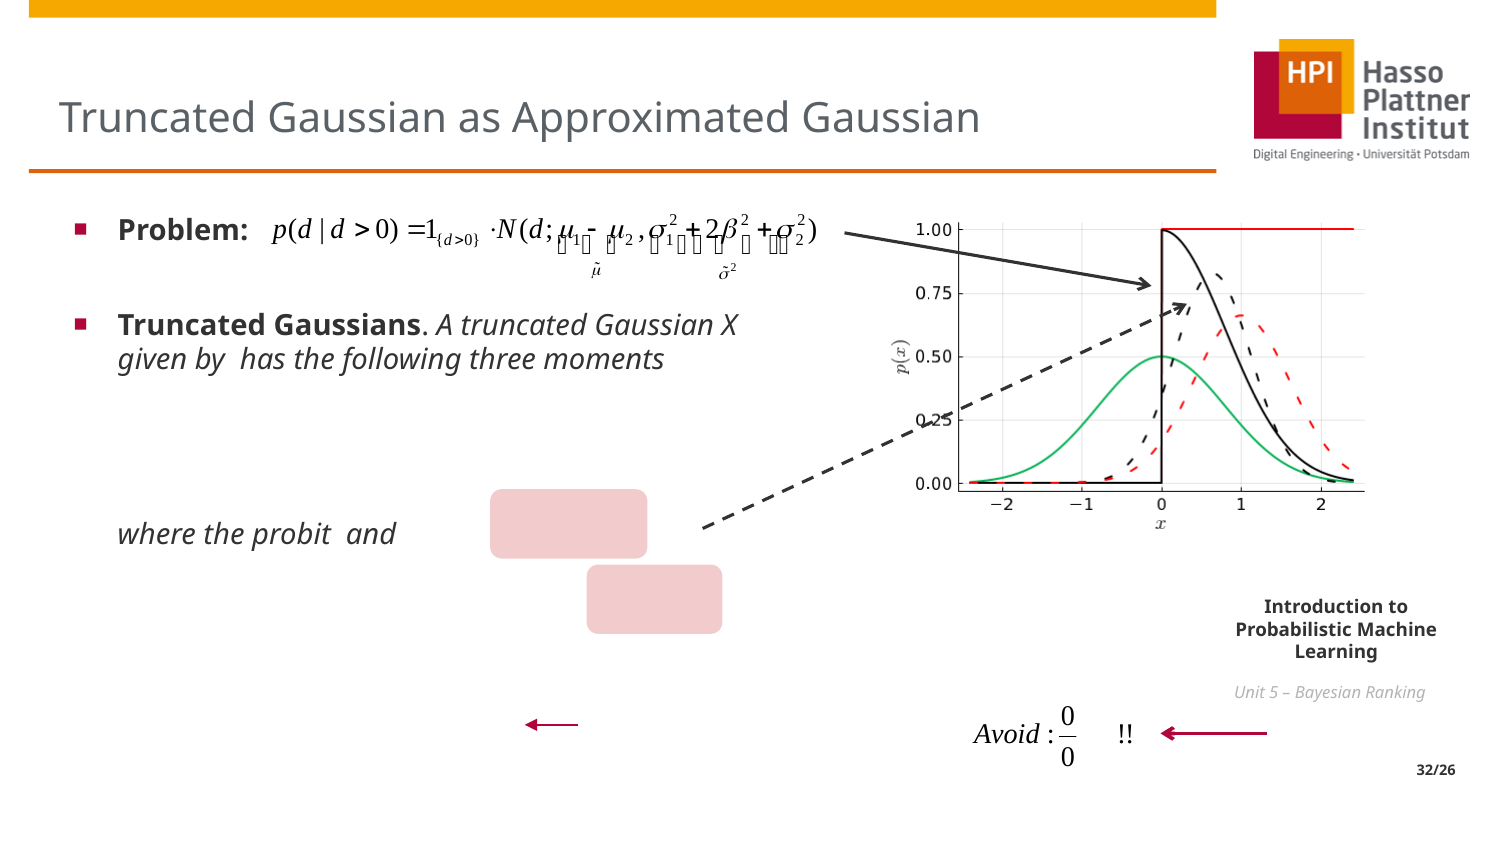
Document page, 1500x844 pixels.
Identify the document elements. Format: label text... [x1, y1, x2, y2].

title Truncated Gaussian as Approximated Gaussian [58, 17, 1187, 170]
text_box [488, 487, 650, 561]
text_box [264, 207, 823, 287]
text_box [844, 232, 1152, 287]
text_box [584, 562, 725, 636]
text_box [967, 698, 1137, 773]
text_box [702, 303, 1188, 529]
picture [891, 222, 1365, 529]
picture [1254, 39, 1470, 161]
